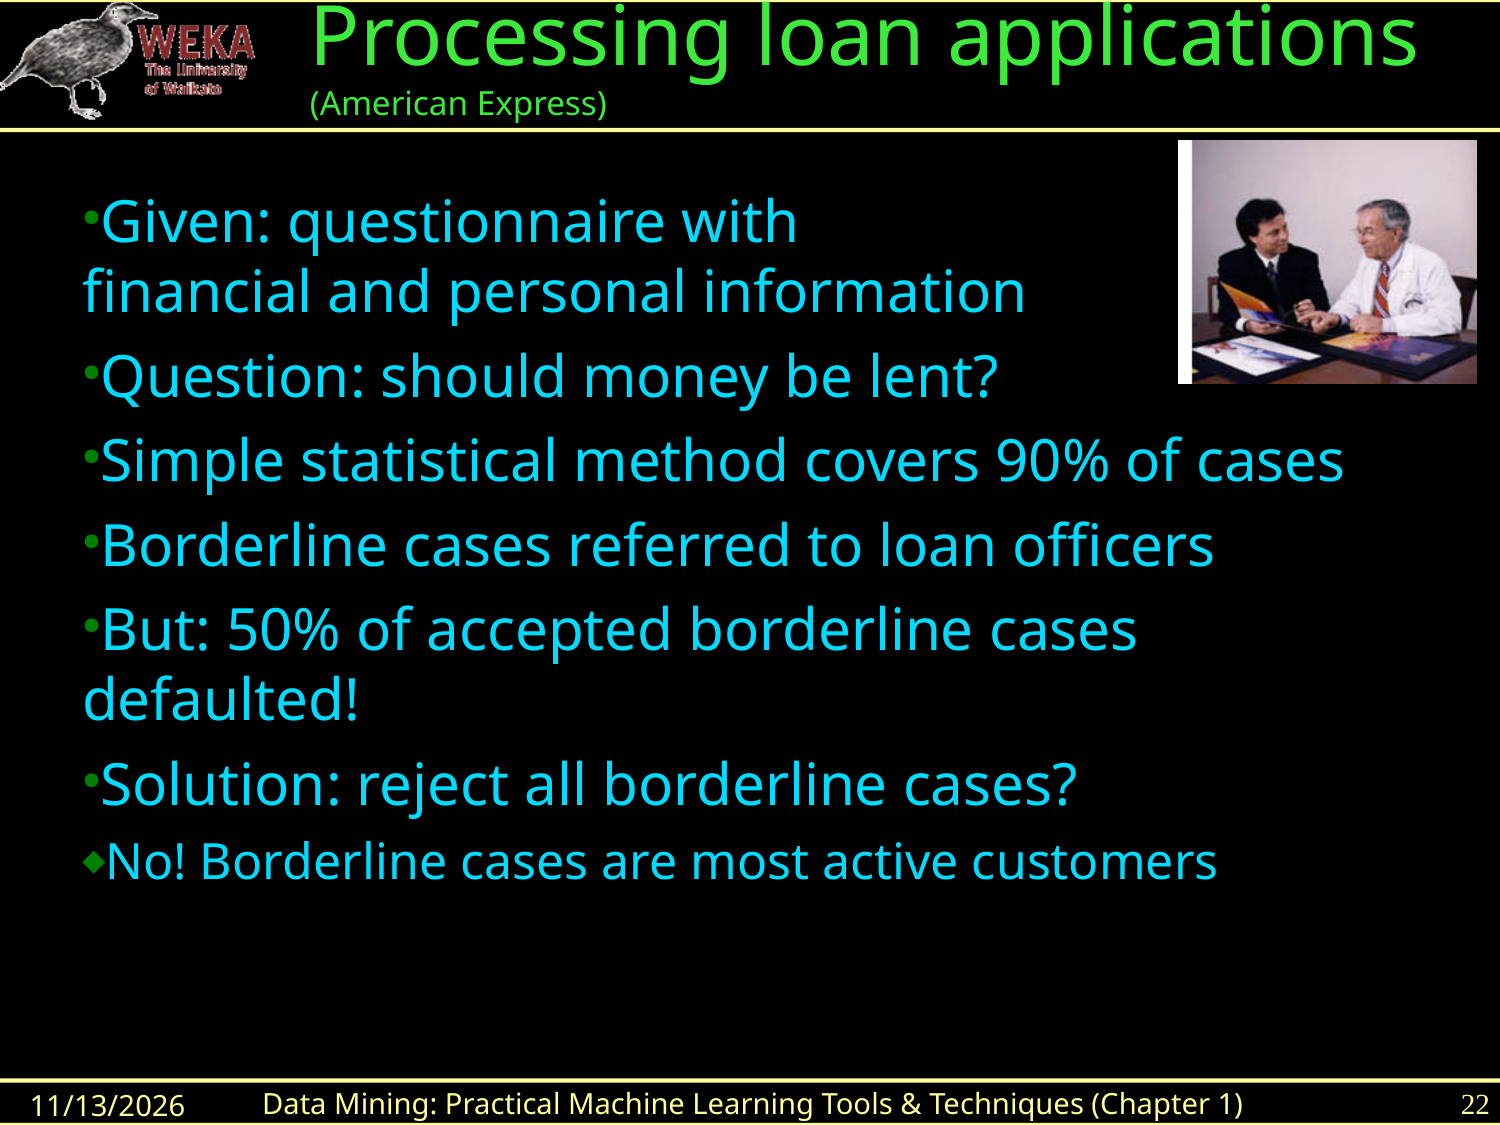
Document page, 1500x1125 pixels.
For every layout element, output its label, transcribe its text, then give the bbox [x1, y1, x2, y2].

picture [0, 3, 266, 127]
footer Data Mining: Practical Machine Learning Tools & Techniques (Chapter 1) [236, 1085, 1270, 1125]
slide_number 22 [1305, 1085, 1491, 1125]
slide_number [29, 1087, 207, 1125]
picture [1178, 139, 1477, 385]
list Given: questionnaire with financial and personal information Question: should money be lent? Simple statistical method covers 90% of cases Borderline cases referred to loan officers But: 50% of accepted borderline cases defaulted! Solution: reject all borderline cases? No! Borderline cases are most active customers [67, 177, 1418, 897]
title Processing loan applications (American Express) [295, 0, 1486, 178]
